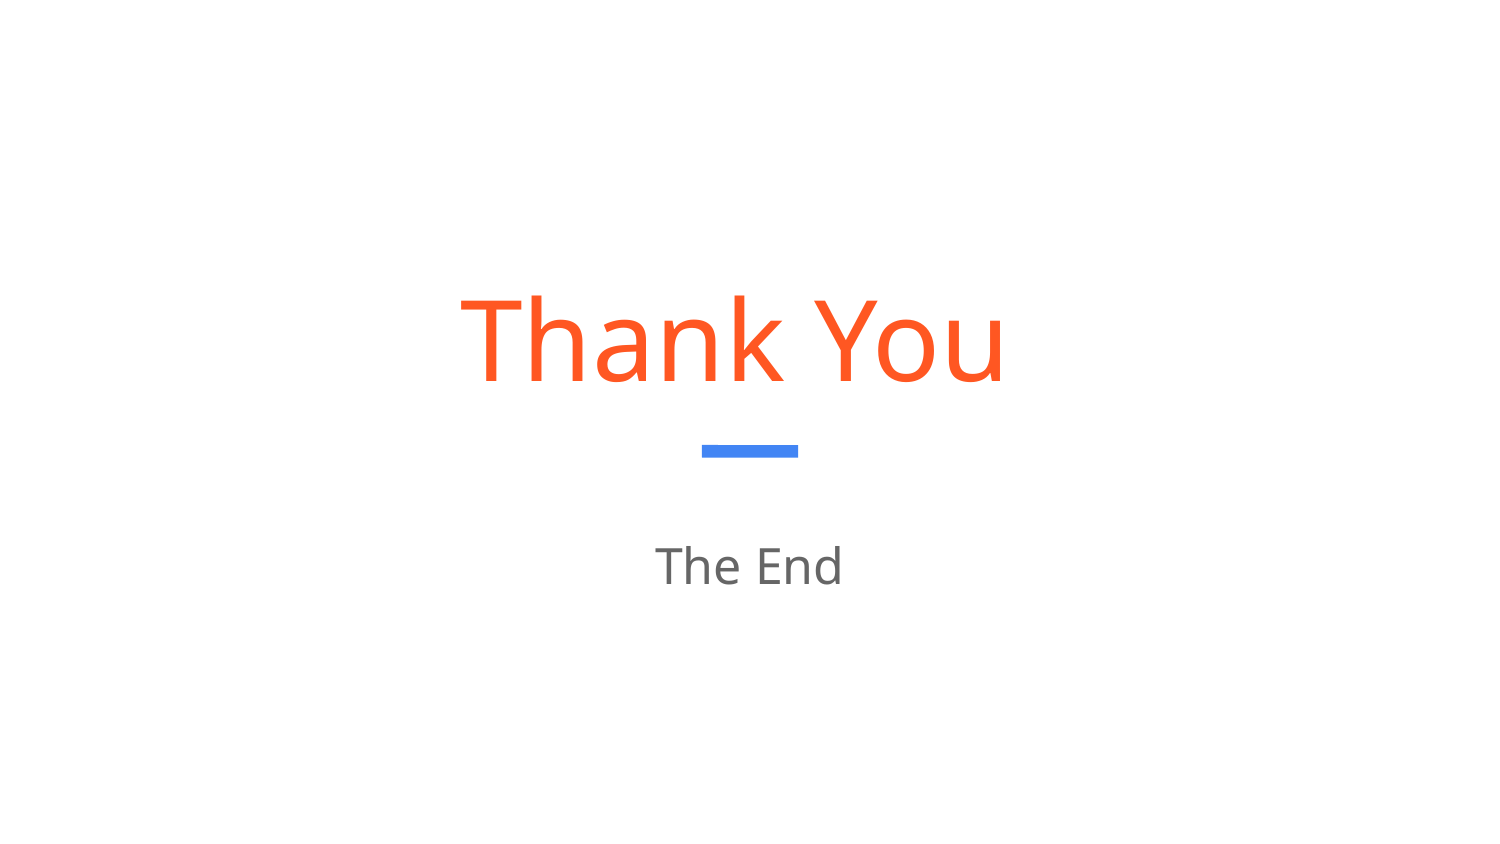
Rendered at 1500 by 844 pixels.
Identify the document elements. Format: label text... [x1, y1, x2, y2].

title Thank You [51, 97, 1449, 419]
subtitle The End [51, 519, 1449, 640]
